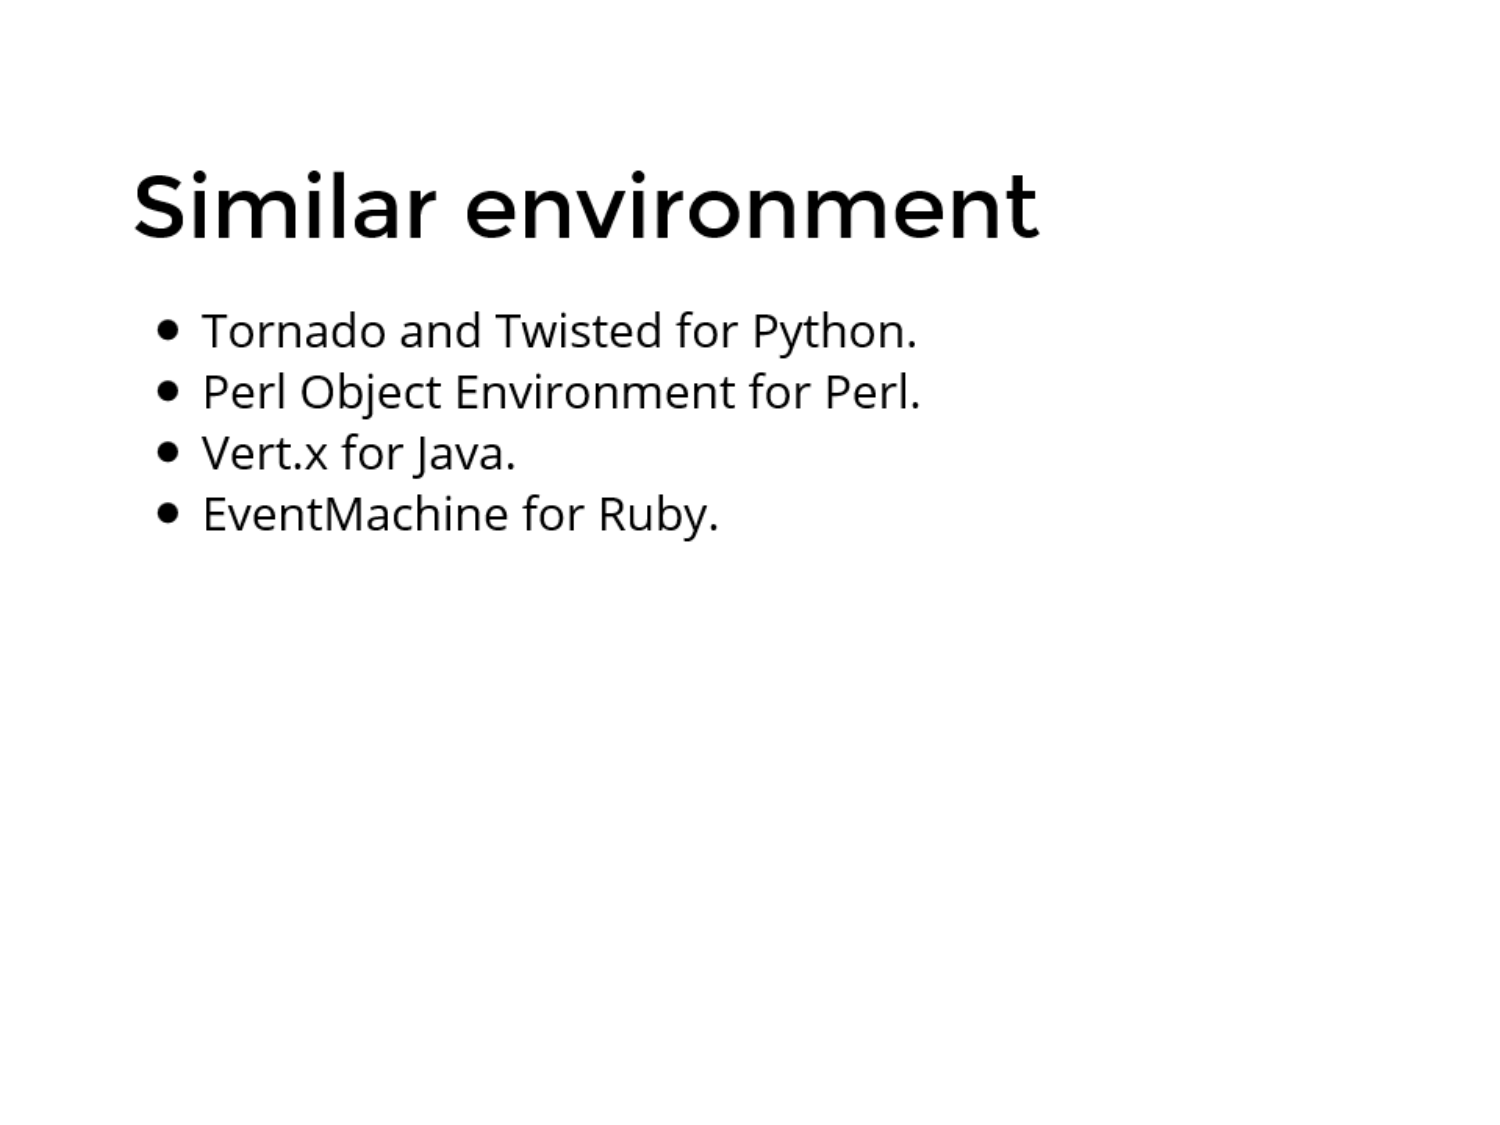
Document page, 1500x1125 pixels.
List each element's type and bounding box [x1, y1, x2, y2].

picture [33, 113, 1467, 1012]
